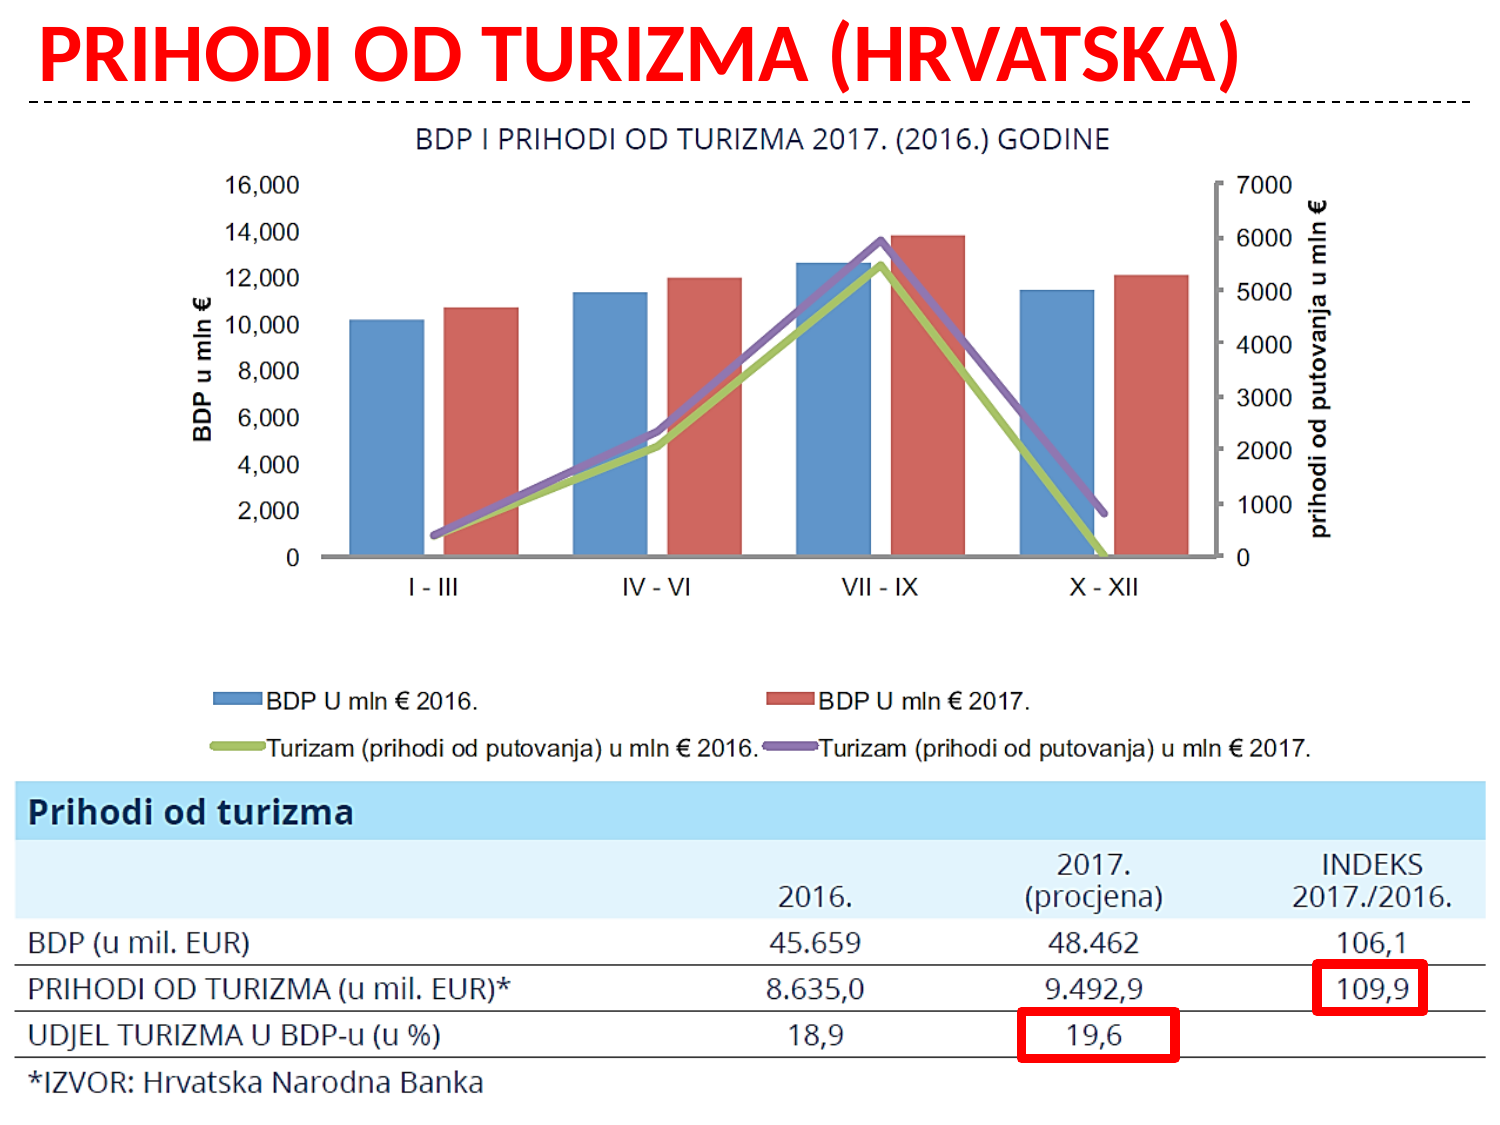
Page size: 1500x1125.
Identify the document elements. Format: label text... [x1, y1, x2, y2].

title PRIHODI OD TURIZMA (HRVATSKA) [23, 0, 1477, 98]
picture [0, 110, 1486, 1121]
